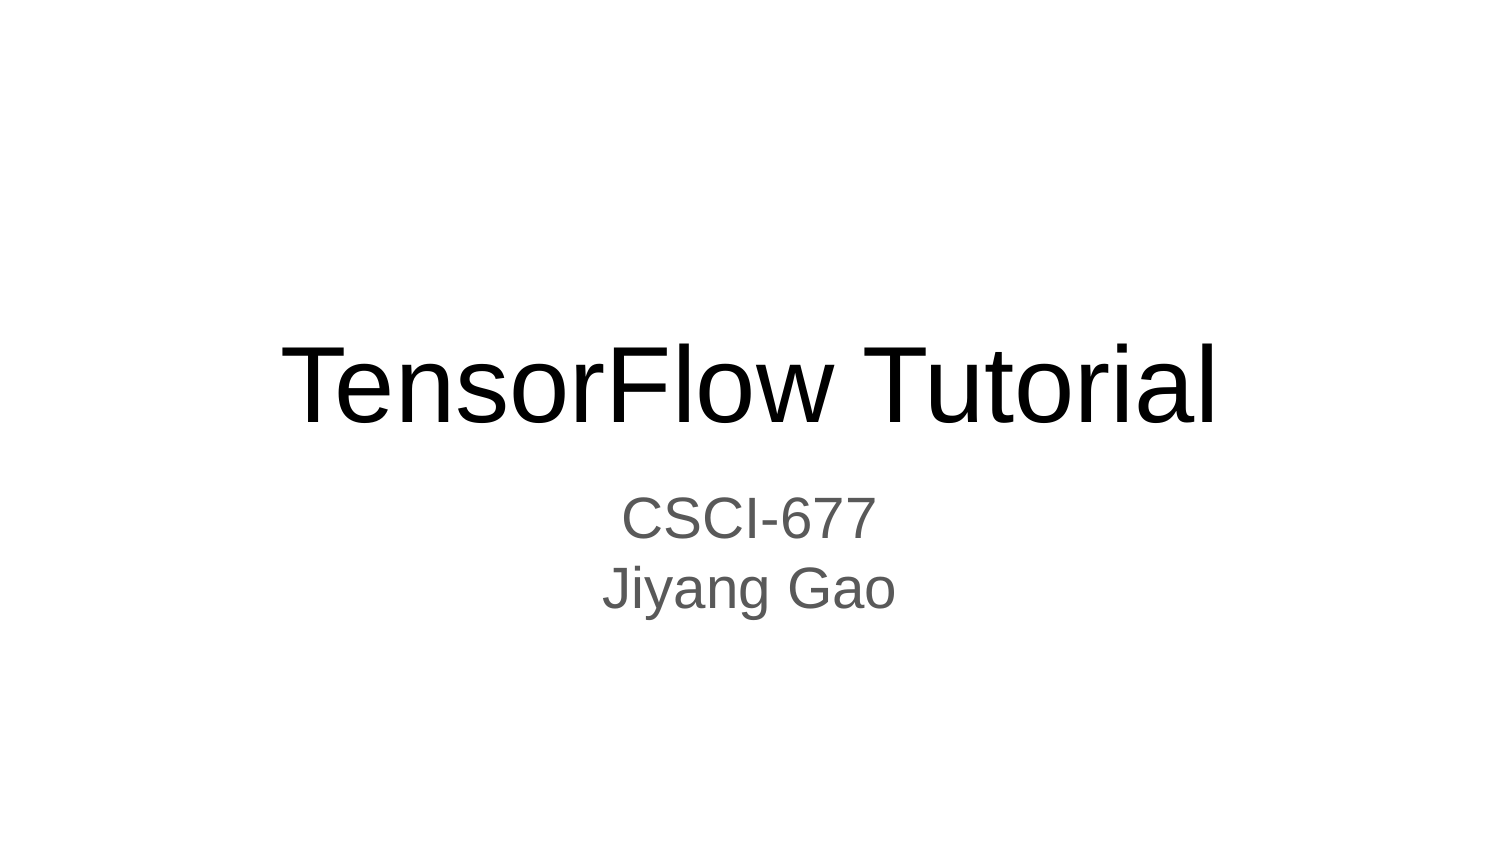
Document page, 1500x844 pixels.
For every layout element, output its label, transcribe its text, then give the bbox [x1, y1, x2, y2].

subtitle CSCI-677 Jiyang Gao [51, 464, 1449, 595]
title TensorFlow Tutorial [51, 122, 1449, 459]
